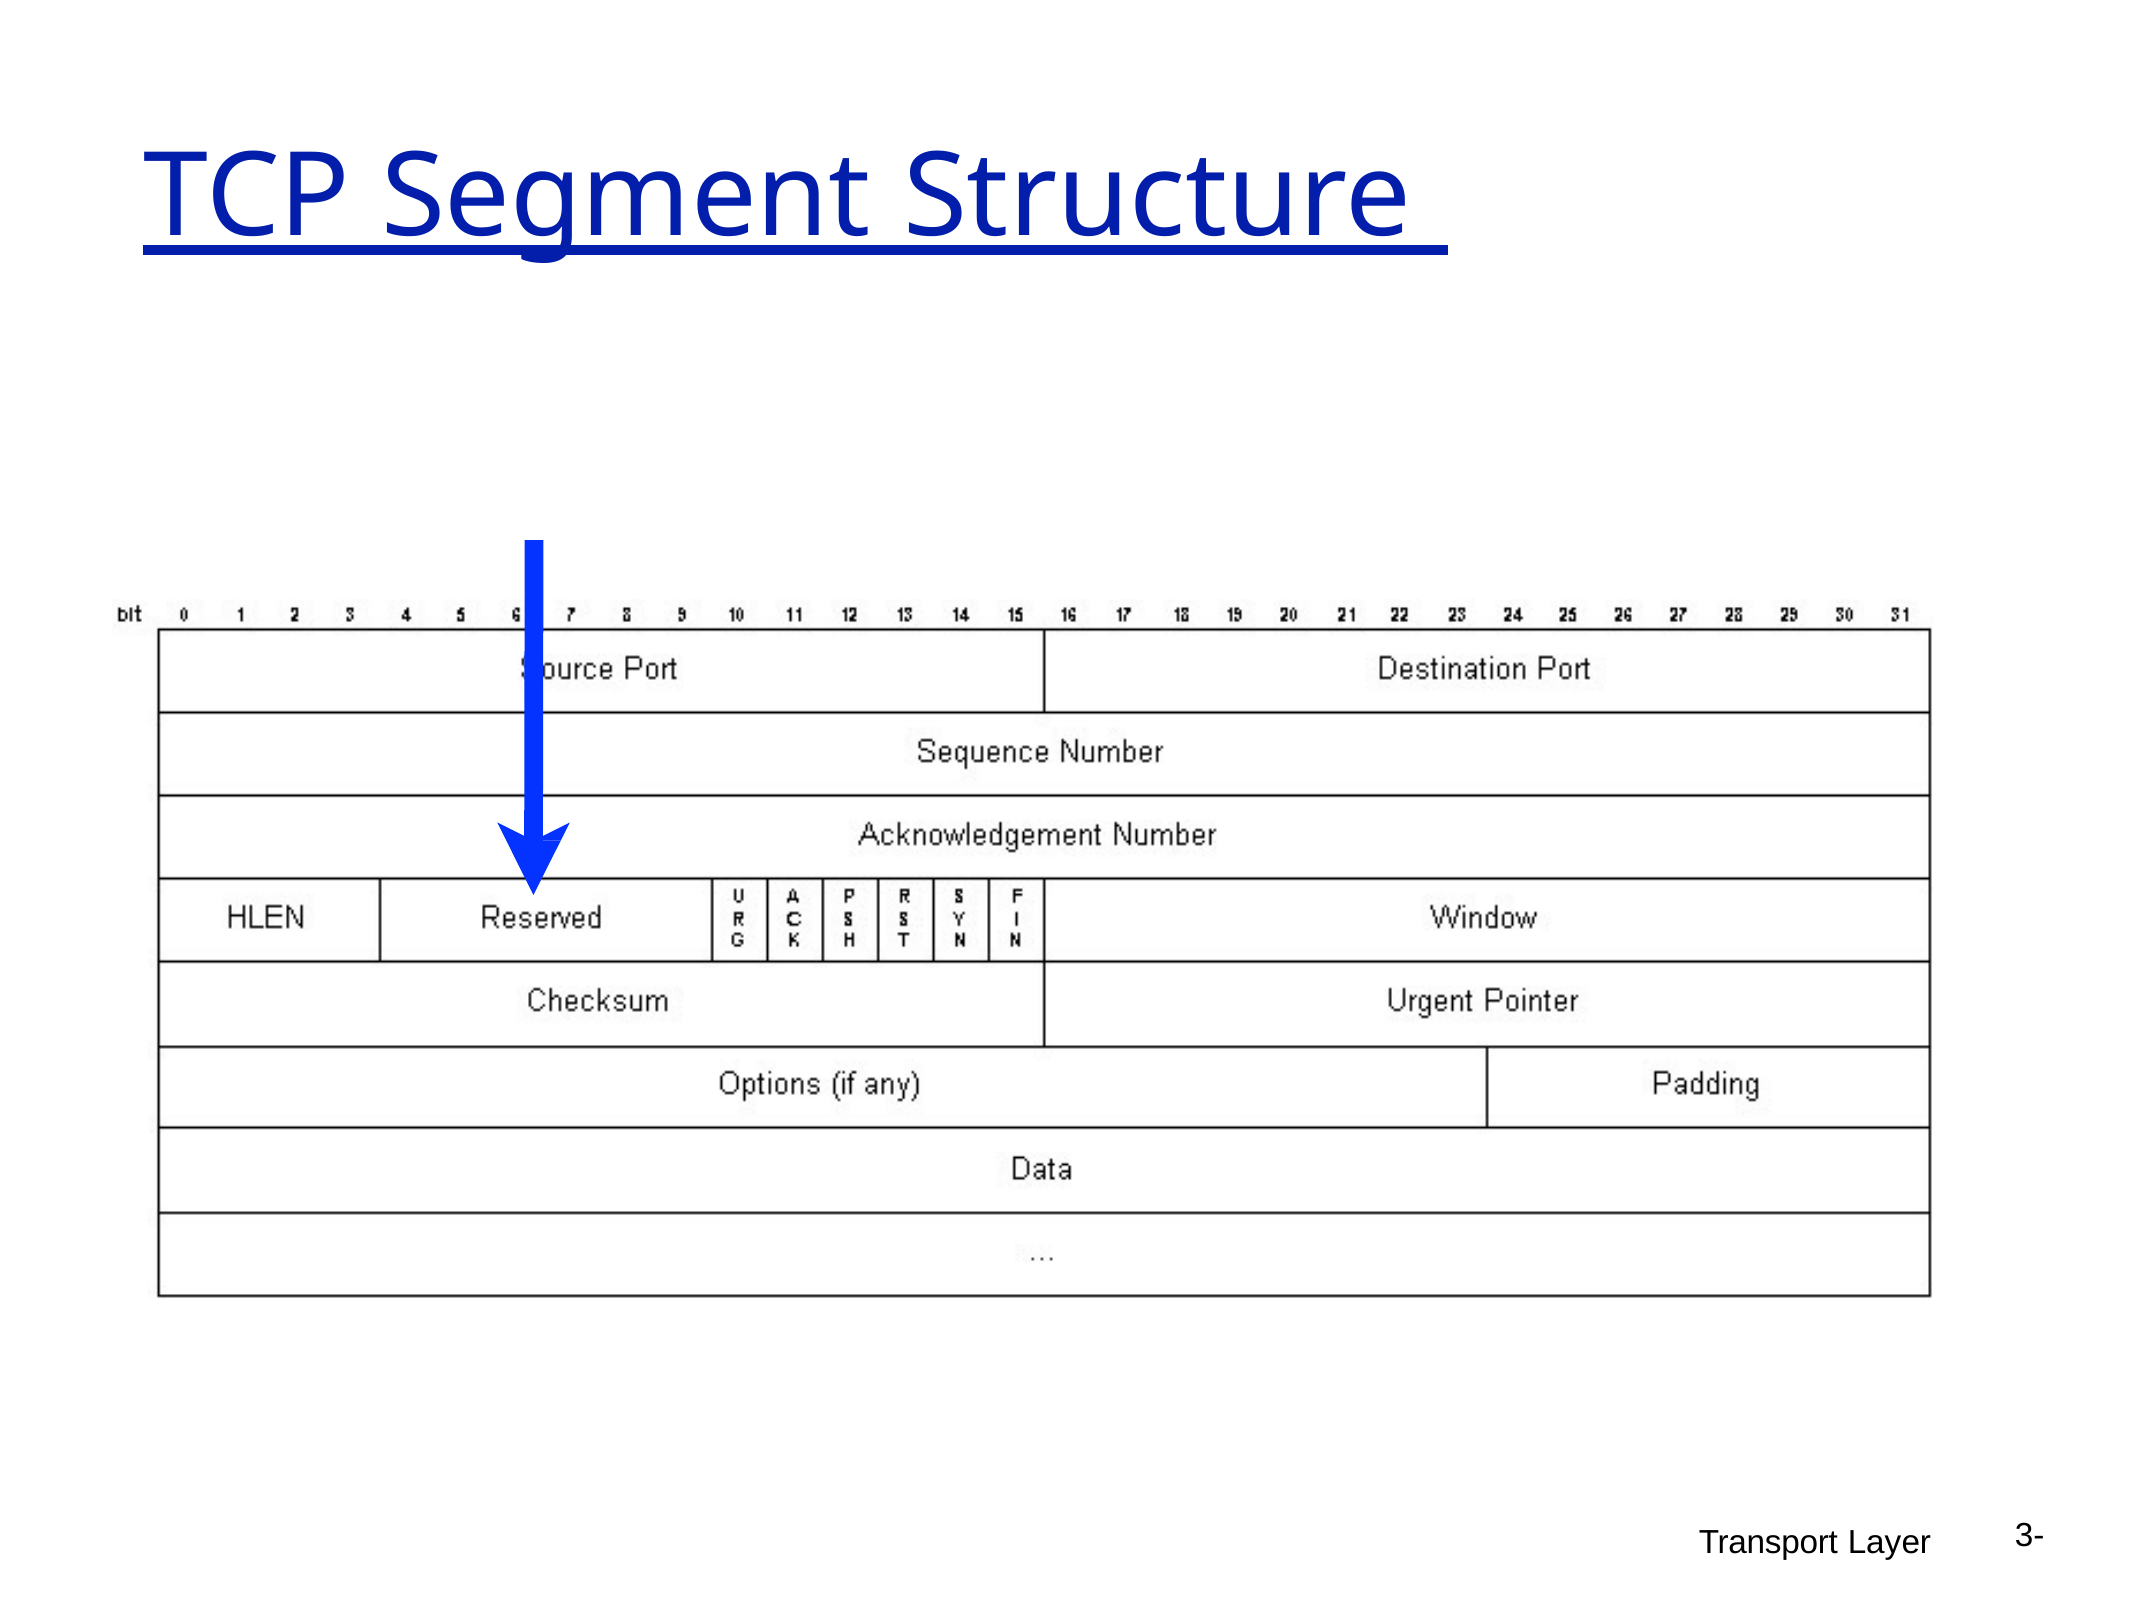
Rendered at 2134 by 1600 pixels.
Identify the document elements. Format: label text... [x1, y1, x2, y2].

text_box [497, 822, 570, 895]
footer 3- [2012, 1514, 2047, 1600]
text_box [112, 599, 1934, 1300]
slide_number Transport Layer [1696, 1520, 1938, 1600]
title TCP Segment Structure [141, 116, 1452, 386]
